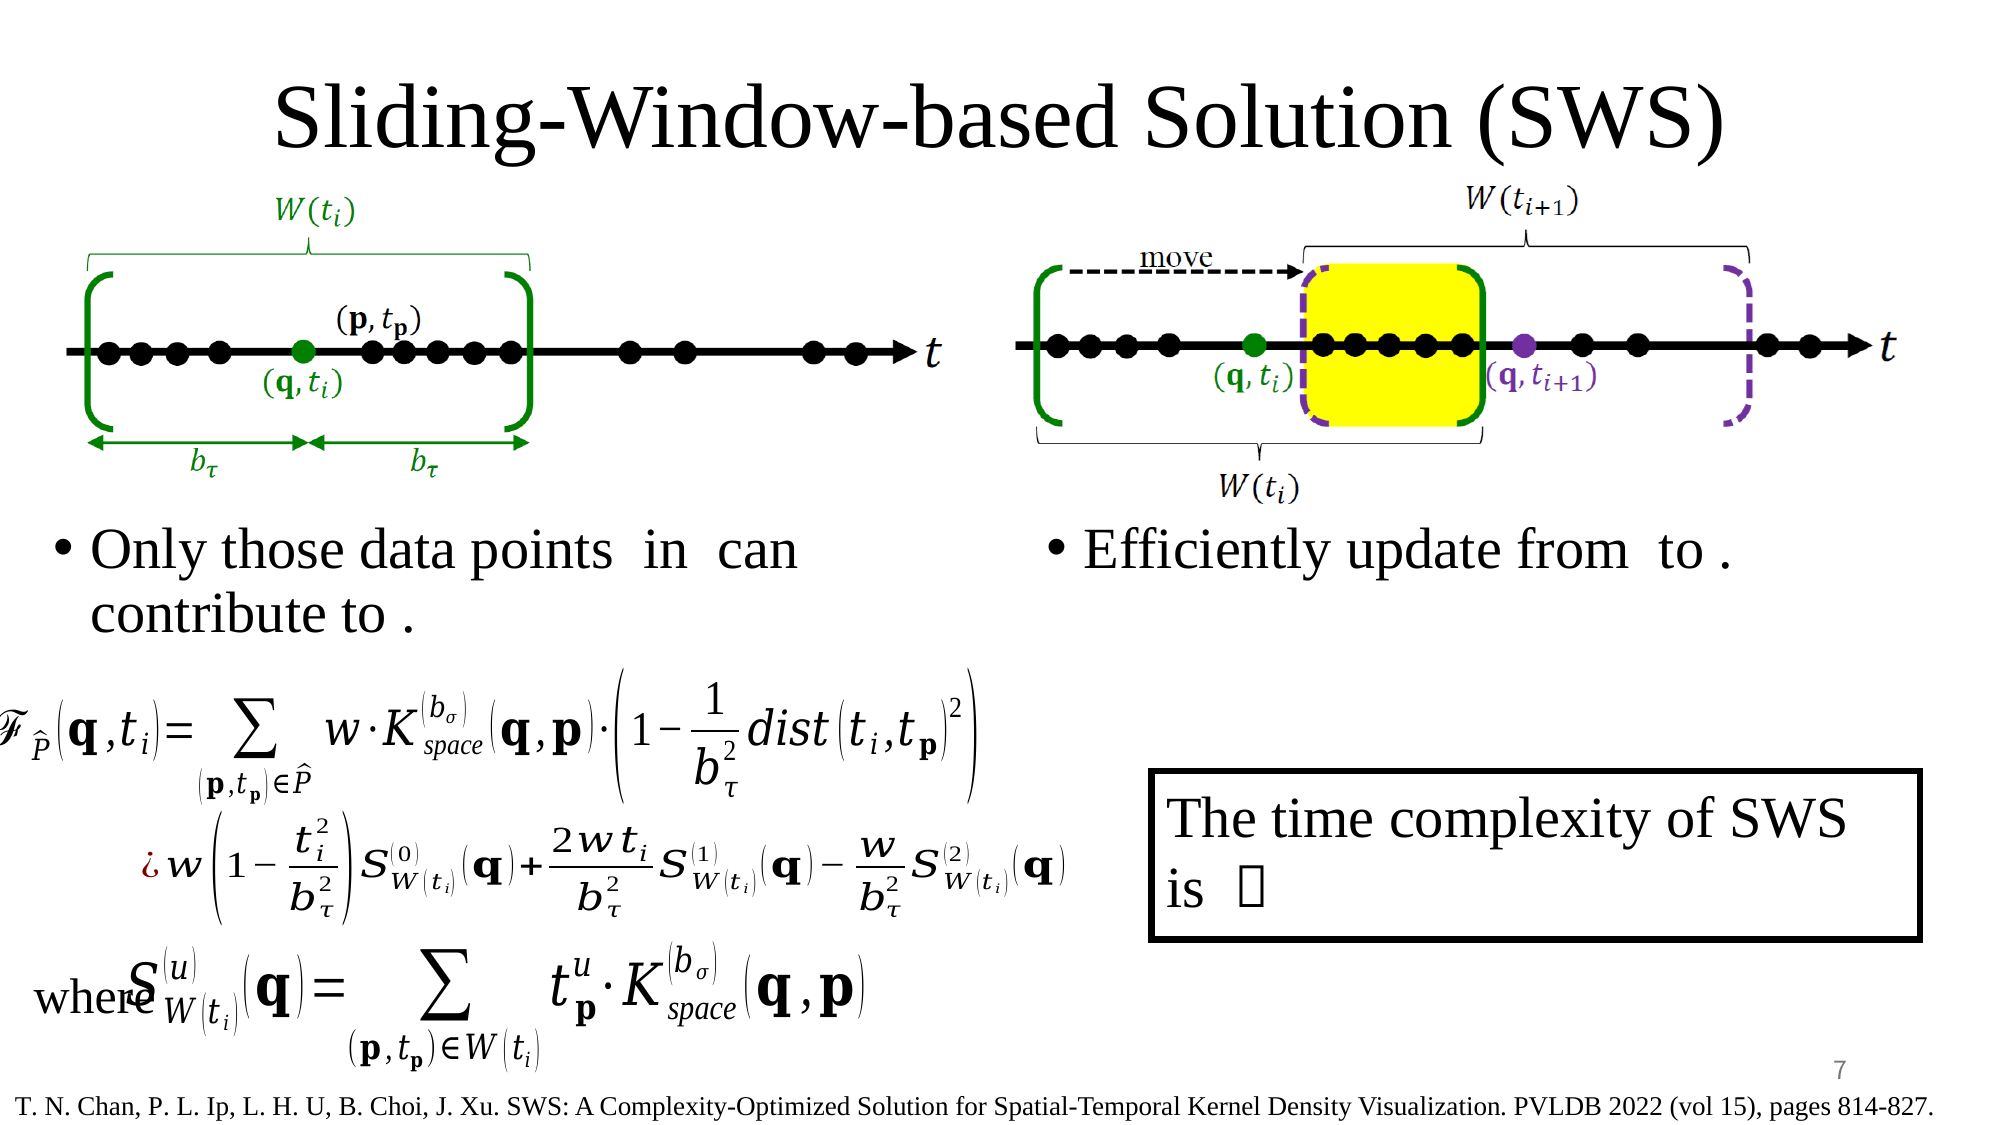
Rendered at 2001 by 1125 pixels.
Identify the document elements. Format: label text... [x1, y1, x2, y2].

text_box T. N. Chan, P. L. Ip, L. H. U, B. Choi, J. Xu. SWS: A Complexity-Optimized Solution for Spatial-Temporal Kernel Density Visualization. PVLDB 2022 (vol 15), pages 814-827. [0, 1080, 1978, 1125]
title Sliding-Window-based Solution (SWS) [137, 8, 1863, 227]
text_box [1150, 770, 1922, 941]
slide_number 7 [1412, 1042, 1863, 1103]
text_box where [18, 956, 226, 1031]
picture [62, 189, 948, 486]
picture [999, 176, 1910, 512]
